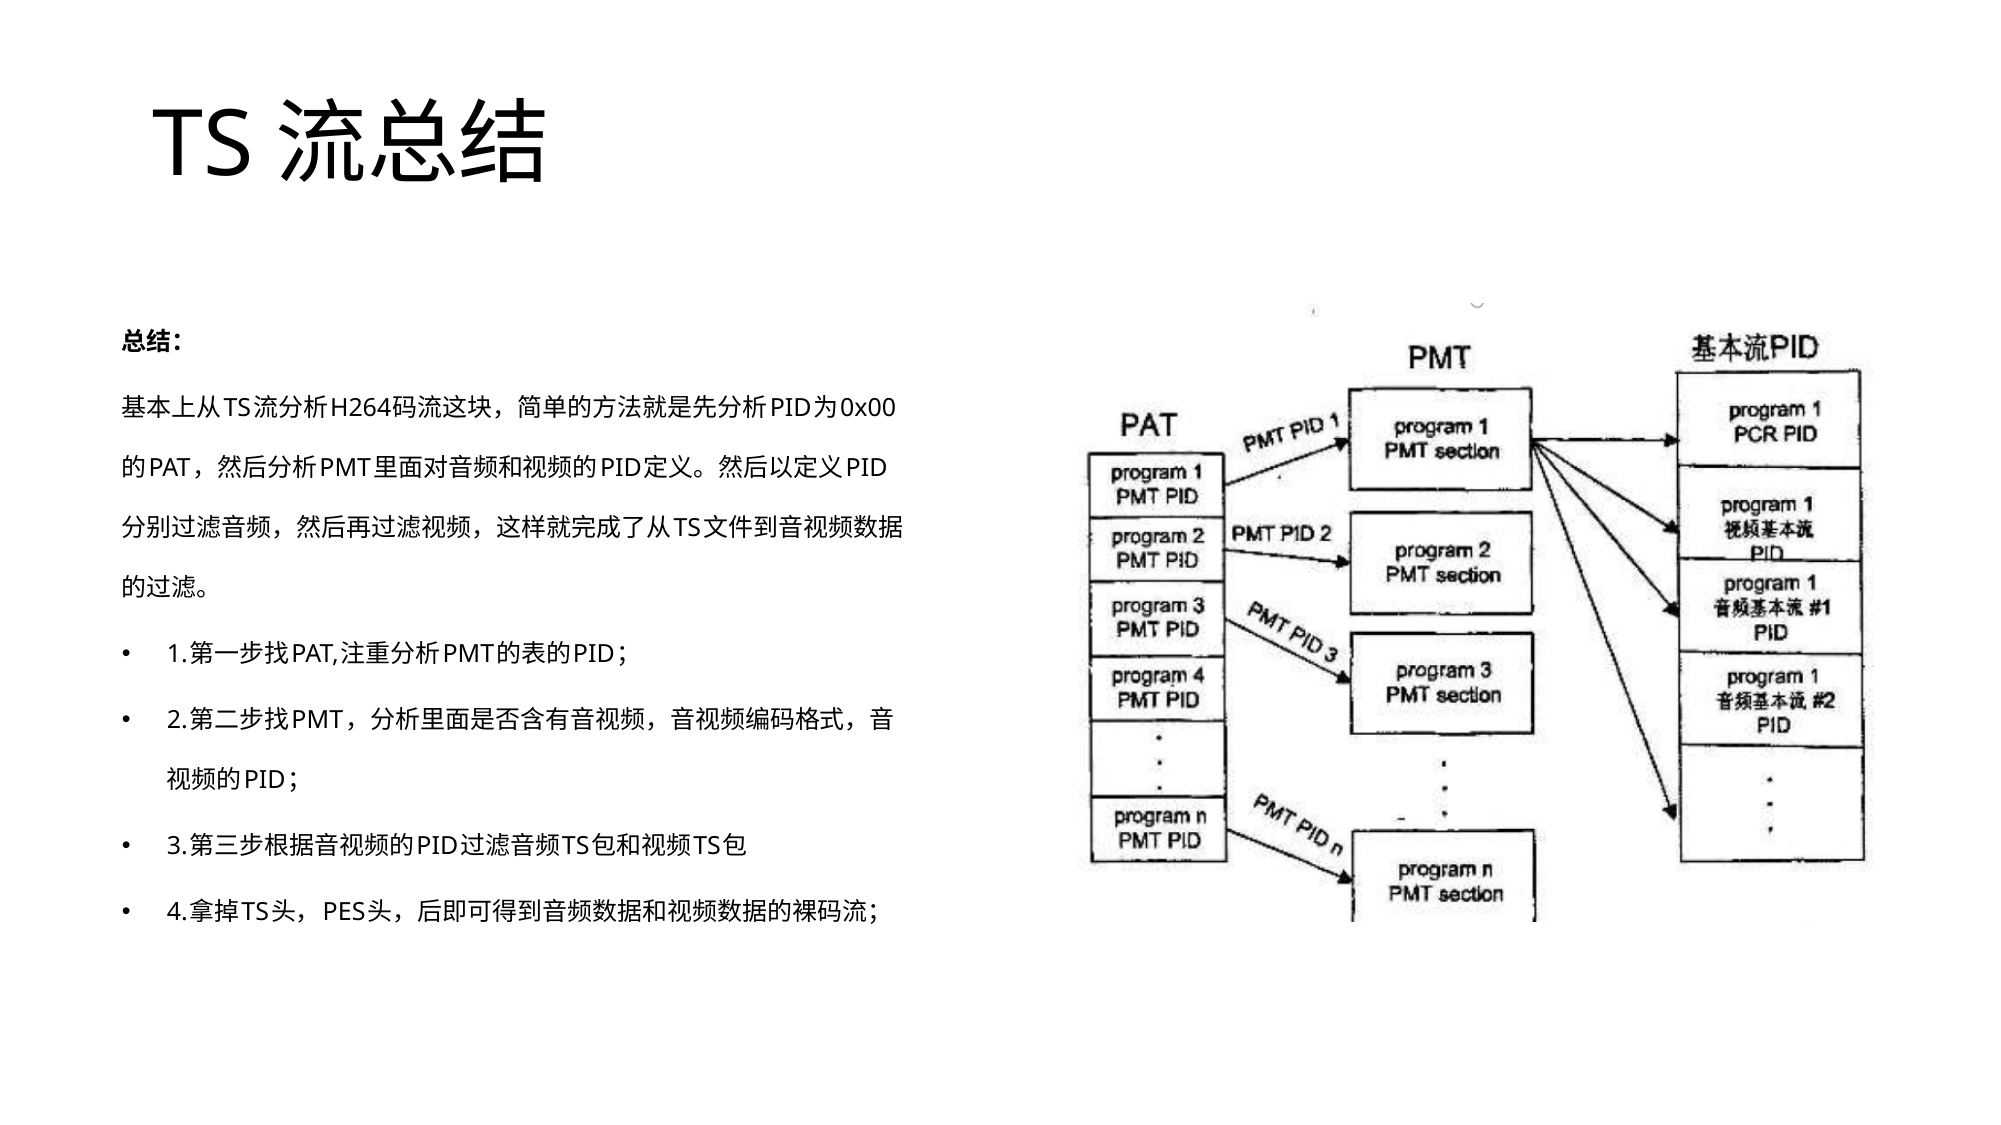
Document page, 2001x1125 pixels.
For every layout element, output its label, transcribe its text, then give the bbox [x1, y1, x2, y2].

picture [928, 303, 1917, 922]
list 总结： 基本上从TS流分析H264码流这块，简单的方法就是先分析PID为0x00的PAT，然后分析PMT里面对音频和视频的PID定义。然后以定义PID分别过滤音频，然后再过滤视频，这样就完成了从TS文件到音视频数据的过滤。 1.第一步找PAT,注重分析PMT的表的PID； 2.第二步找PMT，分析里面是否含有音视频，音视频编码格式，音视频的PID； 3.第三步根据音视频的PID过滤音频TS包和视频TS包 4.拿掉TS头，PES头，后即可得到音频数据和视频数据的裸码流； [106, 288, 929, 949]
title TS流总结 [137, 59, 663, 232]
